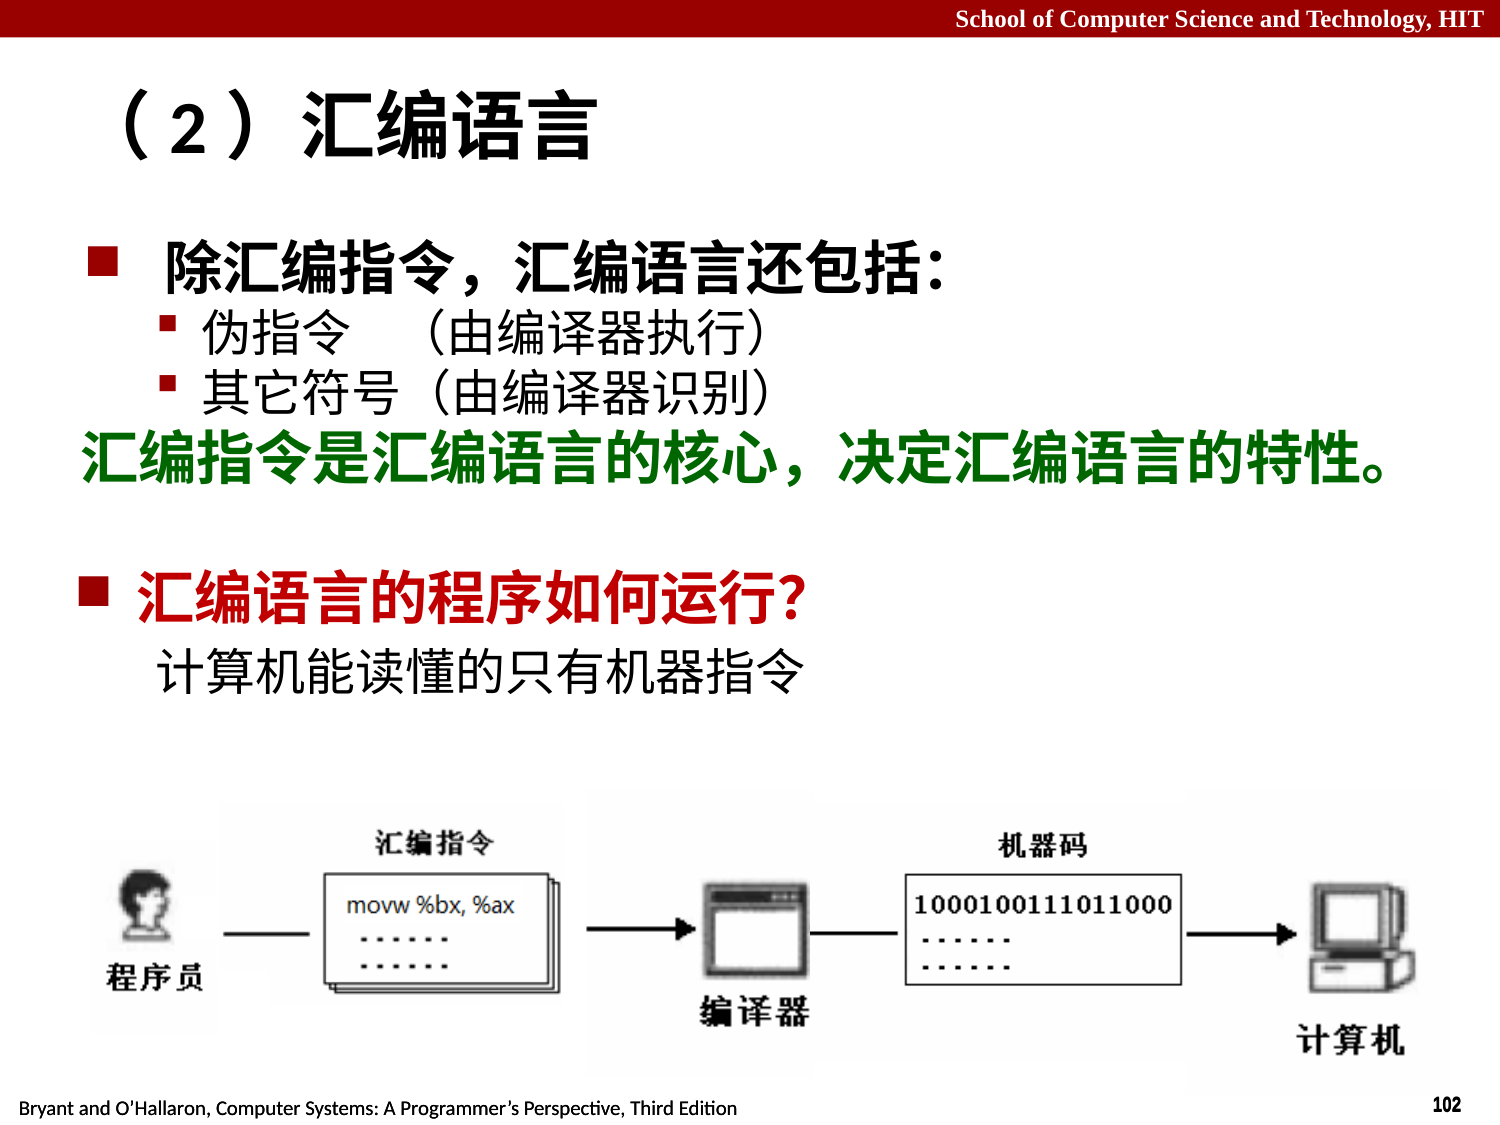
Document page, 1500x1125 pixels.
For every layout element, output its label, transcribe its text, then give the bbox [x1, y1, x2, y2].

picture [585, 789, 1451, 1096]
list 除汇编指令，汇编语言还包括： 伪指令 （由编译器执行） 其它符号（由编译器识别） 汇编指令是汇编语言的核心，决定汇编语言的特性。 汇编语言的程序如何运行？ 计算机能读懂的只有机器指令 [64, 223, 1476, 1088]
title （2）汇编语言 [61, 61, 1500, 187]
picture [61, 802, 568, 1041]
